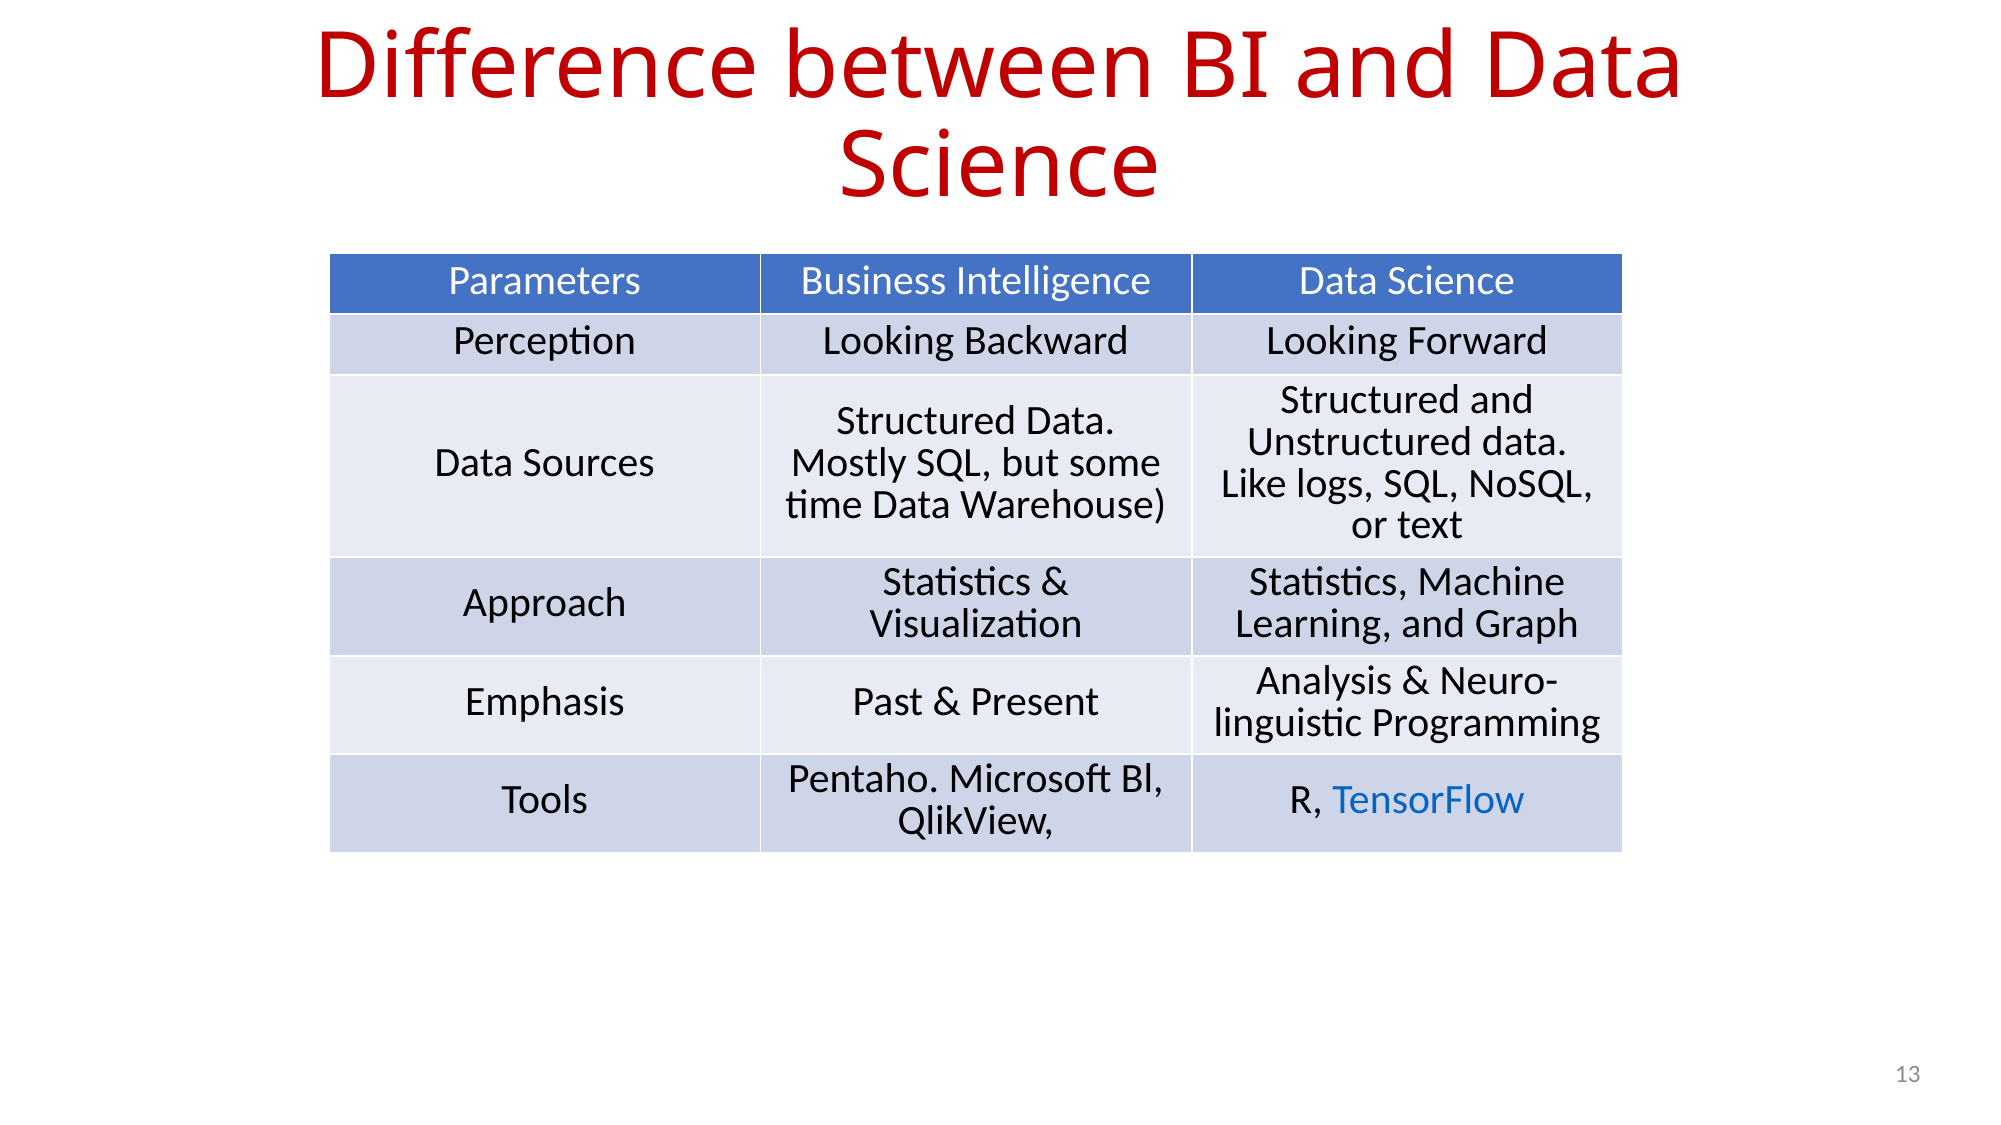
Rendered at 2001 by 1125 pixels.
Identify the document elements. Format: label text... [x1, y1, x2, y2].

table_cell Pentaho. Microsoft Bl, QlikView, [761, 755, 1191, 852]
table_cell Perception [330, 315, 760, 374]
table_cell Analysis & Neuro-linguistic Programming [1193, 657, 1622, 753]
table_cell Tools [330, 755, 760, 852]
slide_number 13 [1485, 1042, 1936, 1103]
table_header Parameters [330, 254, 760, 313]
table_cell Looking Forward [1193, 315, 1622, 374]
table_cell Looking Backward [761, 315, 1191, 374]
table_cell Statistics & Visualization [761, 558, 1191, 655]
table_cell Structured Data. Mostly SQL, but some time Data Warehouse) [761, 376, 1191, 556]
table_header Data Science [1193, 254, 1622, 313]
table_header Business Intelligence [761, 254, 1191, 313]
table_cell Statistics, Machine Learning, and Graph [1193, 558, 1622, 655]
title Difference between BI and Data Science [137, 64, 1863, 282]
table_cell Emphasis [330, 657, 760, 753]
table_cell Approach [330, 558, 760, 655]
table_cell R, TensorFlow [1193, 755, 1622, 852]
table_cell Data Sources [330, 376, 760, 556]
table_cell Structured and Unstructured data. Like logs, SQL, NoSQL, or text [1193, 376, 1622, 556]
table_cell Past & Present [761, 657, 1191, 753]
